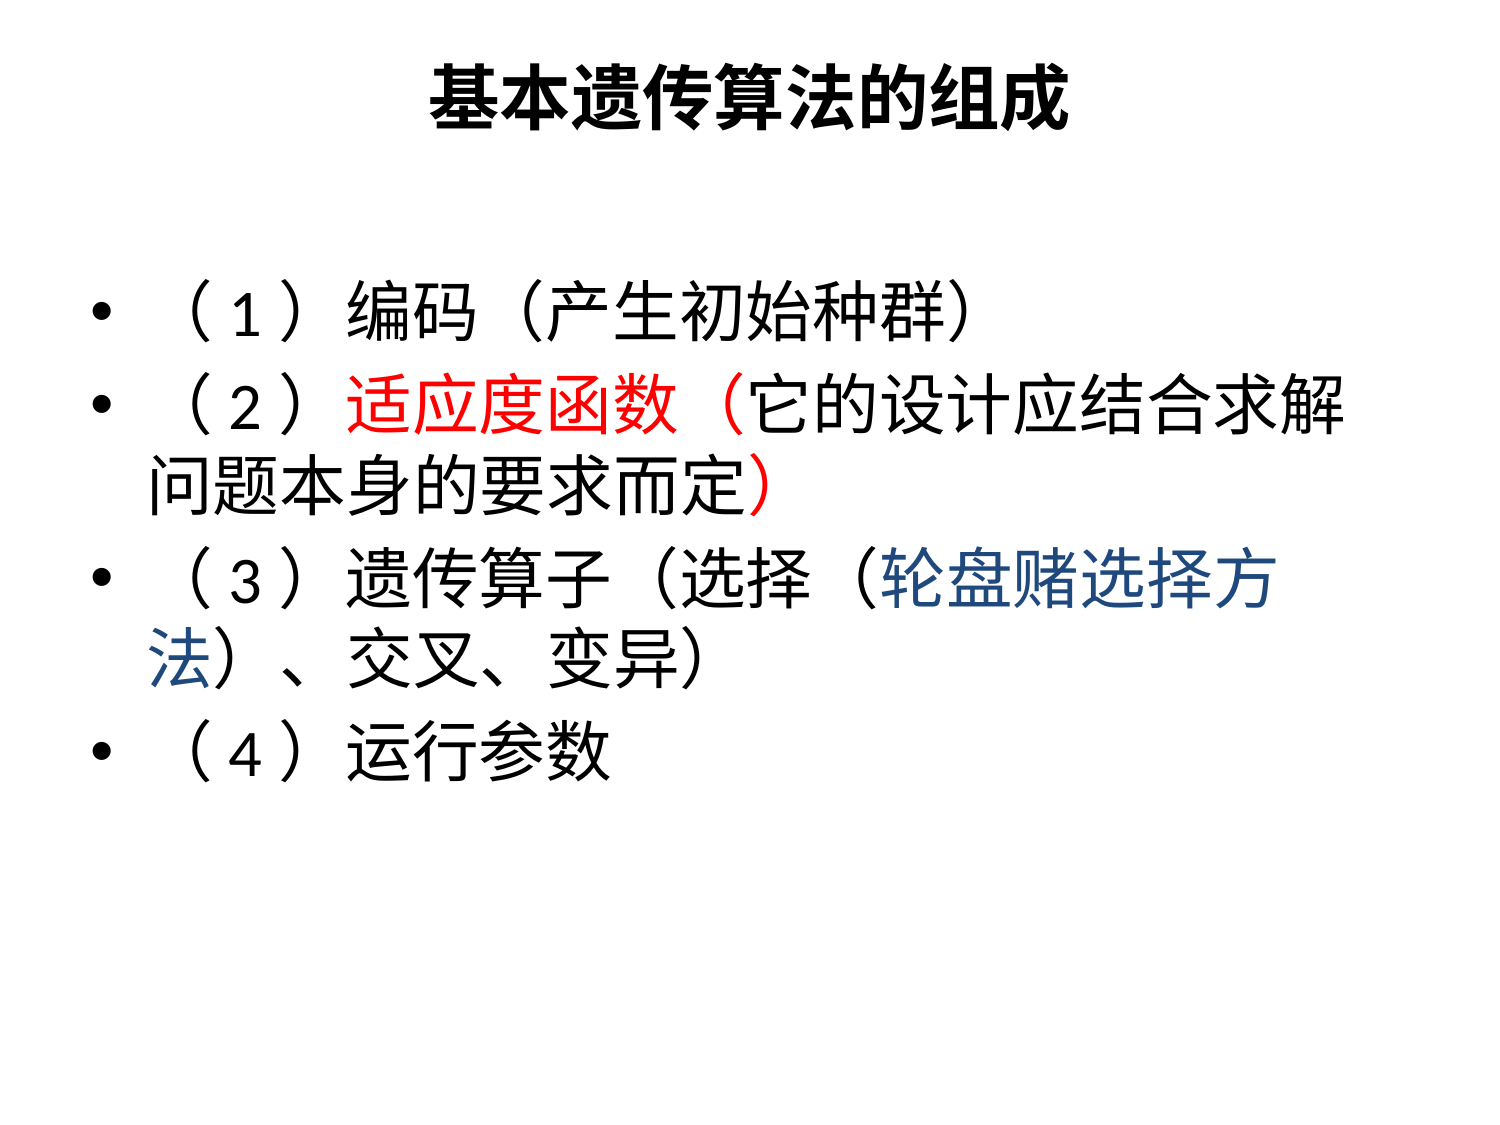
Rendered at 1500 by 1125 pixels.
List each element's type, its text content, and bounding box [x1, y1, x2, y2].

list （1）编码（产生初始种群） （2）适应度函数（它的设计应结合求解问题本身的要求而定） （3）遗传算子（选择（轮盘赌选择方法）、交叉、变异） （4）运行参数 [75, 262, 1425, 1005]
title 基本遗传算法的组成 [75, 45, 1425, 233]
